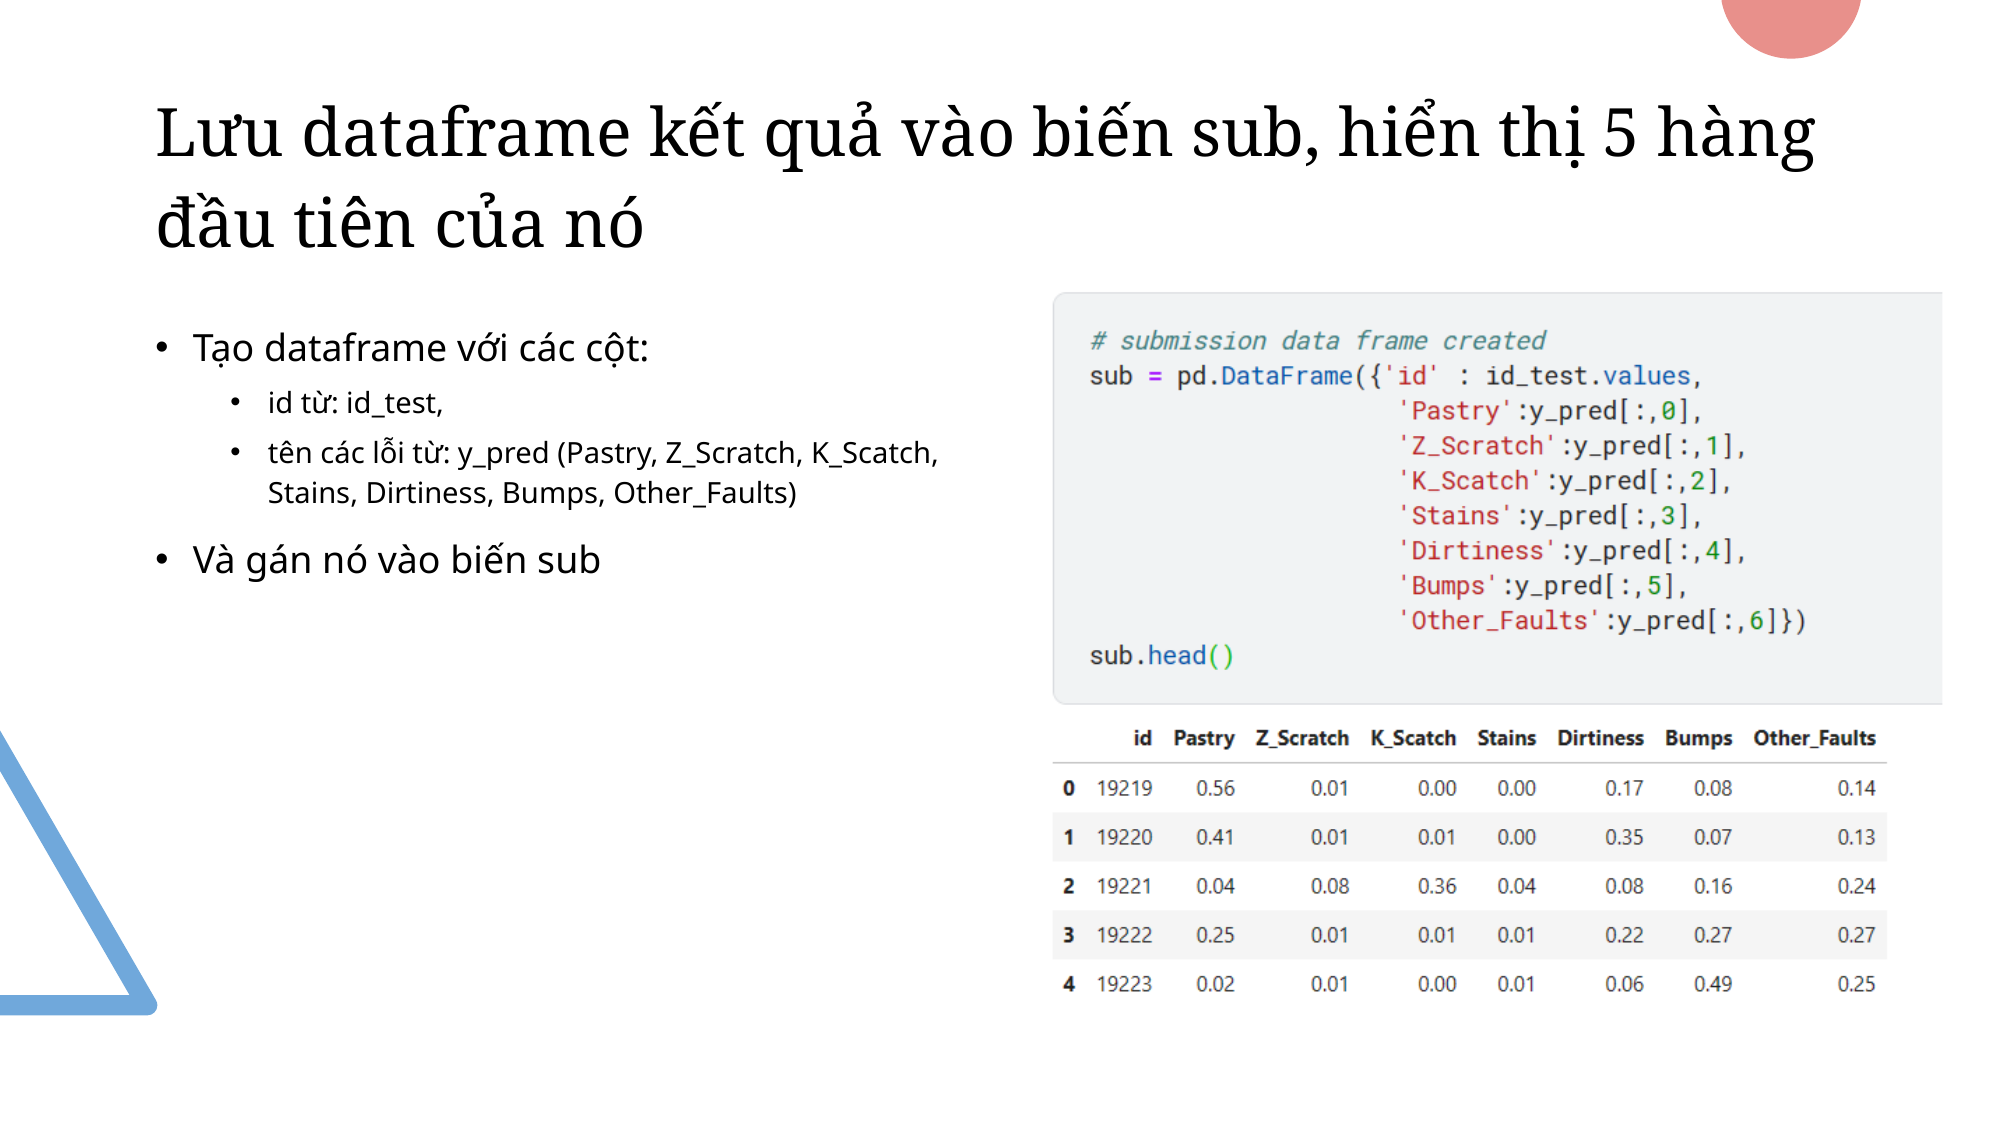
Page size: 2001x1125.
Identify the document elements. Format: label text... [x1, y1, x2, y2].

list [1039, 277, 1943, 1014]
list Tạo dataframe với các cột: id từ: id_test, tên các lỗi từ: y_pred (Pastry, Z_Scratch, K_Scatch, Stains, Dirtiness, Bumps, Other_Faults) Và gán nó vào biến sub [137, 299, 988, 1014]
title Lưu dataframe kết quả vào biến sub, hiển thị 5 hàng đầu tiên của nó [137, 59, 1863, 278]
